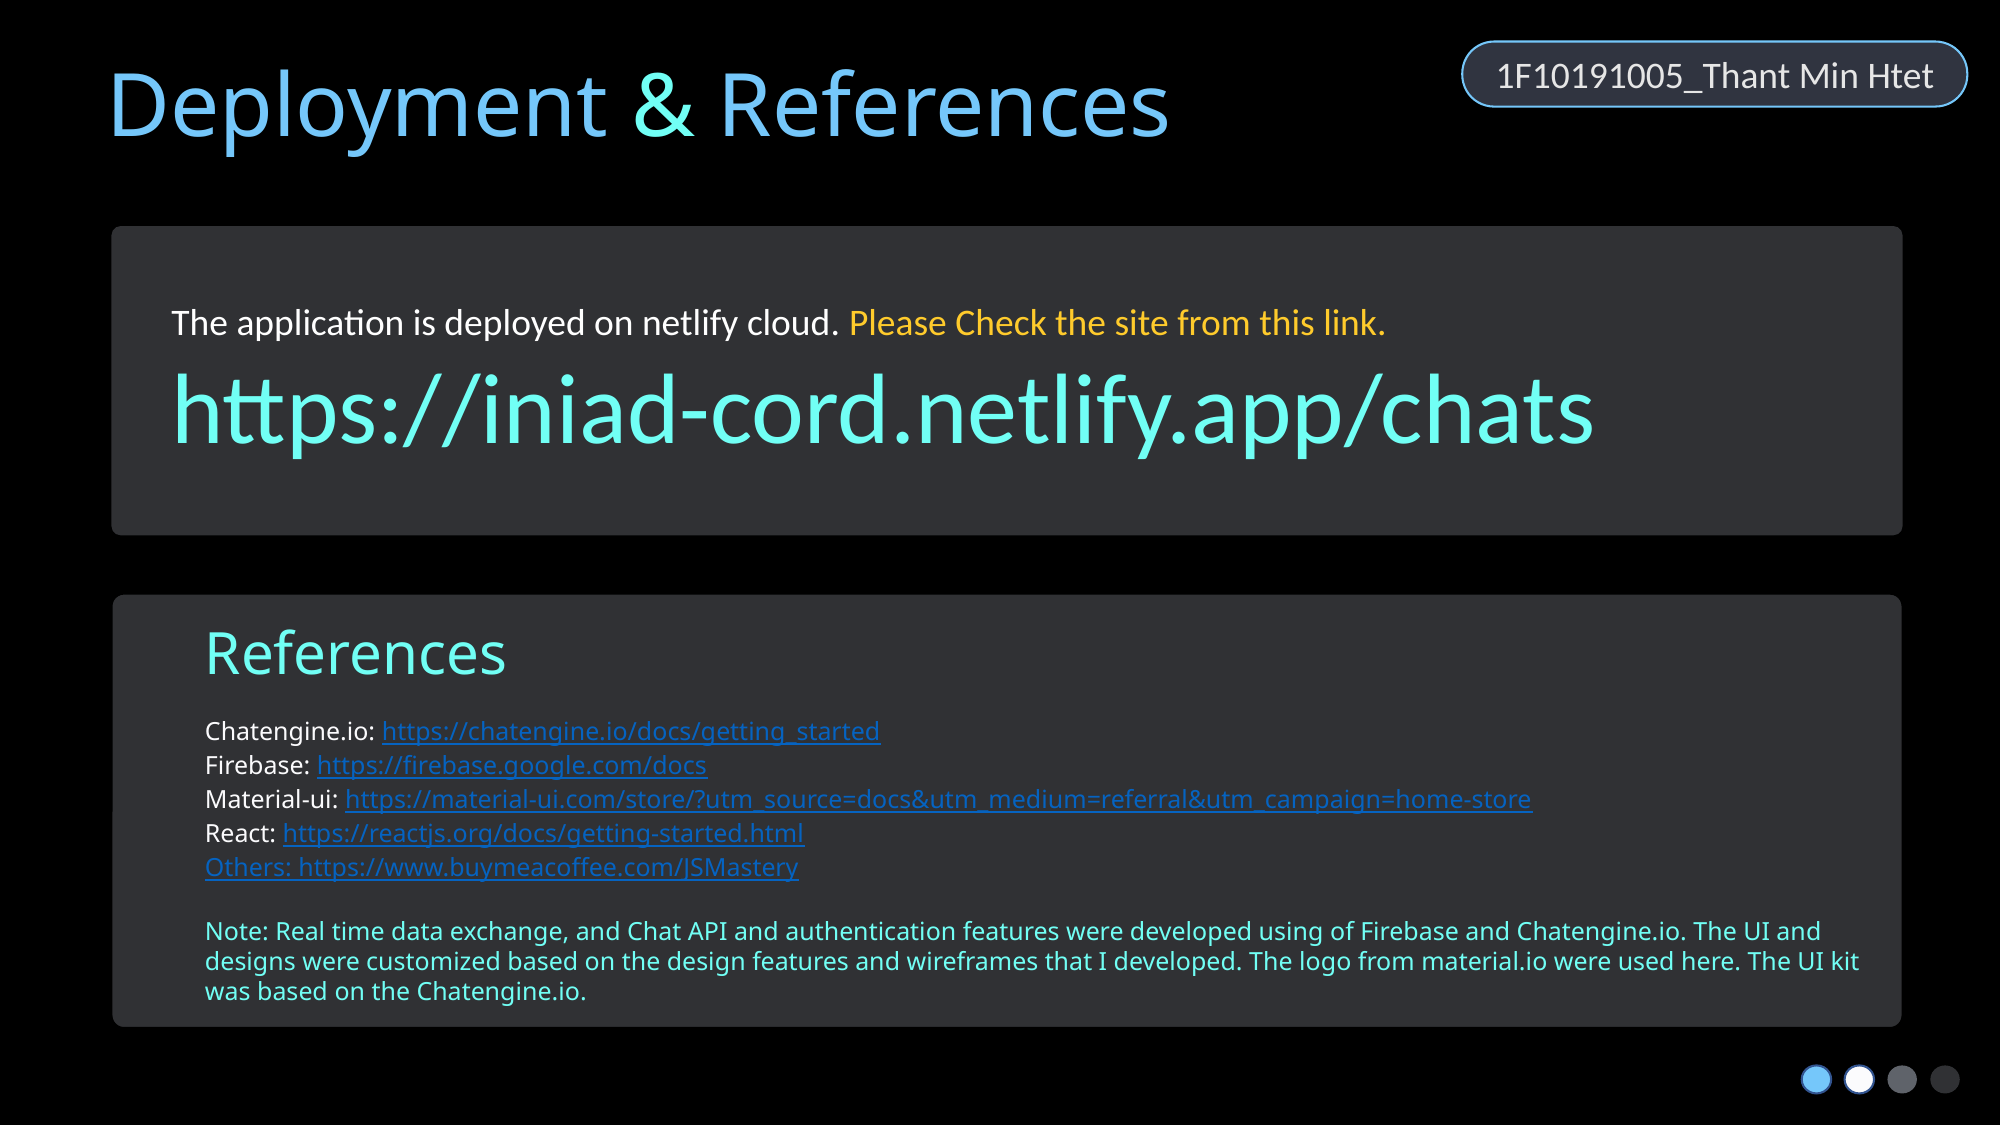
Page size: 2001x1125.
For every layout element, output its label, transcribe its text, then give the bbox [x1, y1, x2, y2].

title Deployment & References [91, 52, 1644, 270]
text_box References Chatengine.io: https://chatengine.io/docs/getting_started Firebase: https://firebase.google.com/docs Material-ui: https://material-ui.com/store/?utm_source=docs&utm_medium=referral&utm_campaign=home-store React: https://reactjs.org/docs/getting-started.html Others: https://www.buymeacoffee.com/JSMastery Note: Real time data exchange, and Chat API and authentication features were developed using of Firebase and Chatengine.io. The UI and designs were customized based on the design features and wireframes that I developed. The logo from material.io were used here. The UI kit was based on the Chatengine.io. [110, 592, 1904, 1030]
text_box The application is deployed on netlify cloud. Please Check the site from this link. https://iniad-cord.netlify.app/chats [110, 225, 1904, 537]
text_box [1801, 1065, 1960, 1094]
text_box 1F10191005_Thant Min Htet [1461, 40, 1969, 108]
